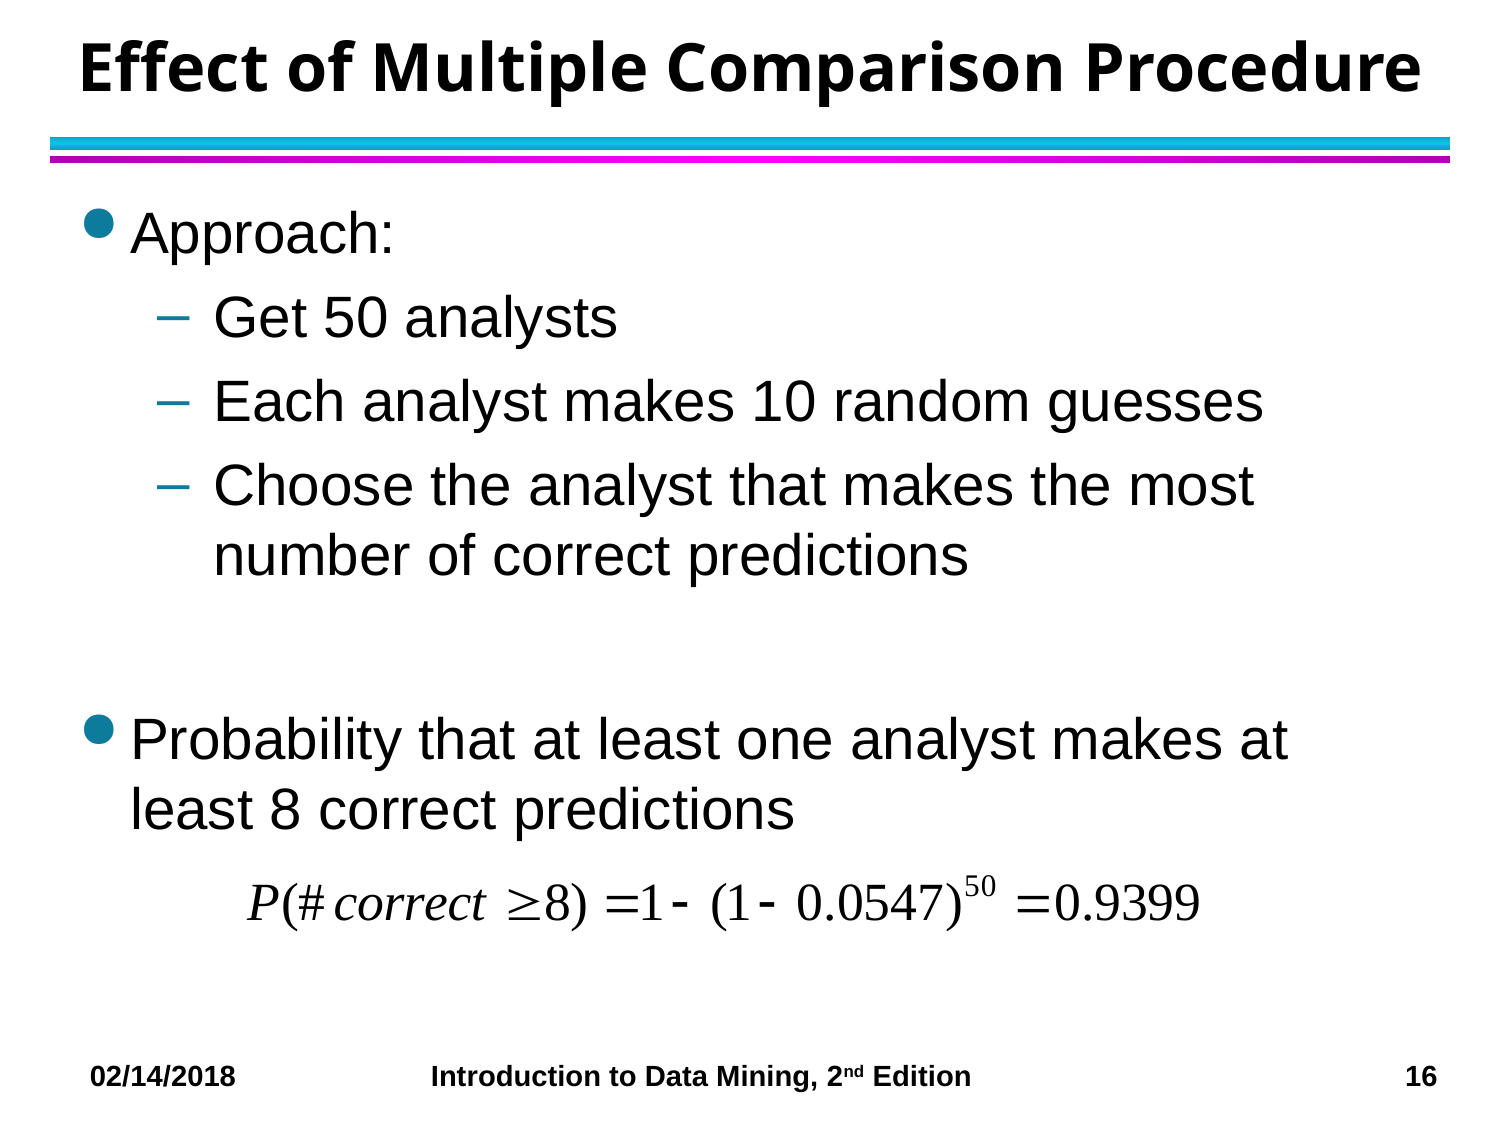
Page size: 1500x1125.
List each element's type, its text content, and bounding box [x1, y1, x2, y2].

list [237, 862, 1213, 944]
title Effect of Multiple Comparison Procedure [62, 24, 1463, 113]
list Approach: Get 50 analysts Each analyst makes 10 random guesses Choose the analyst that makes the most number of correct predictions Probability that at least one analyst makes at least 8 correct predictions [67, 187, 1432, 1038]
